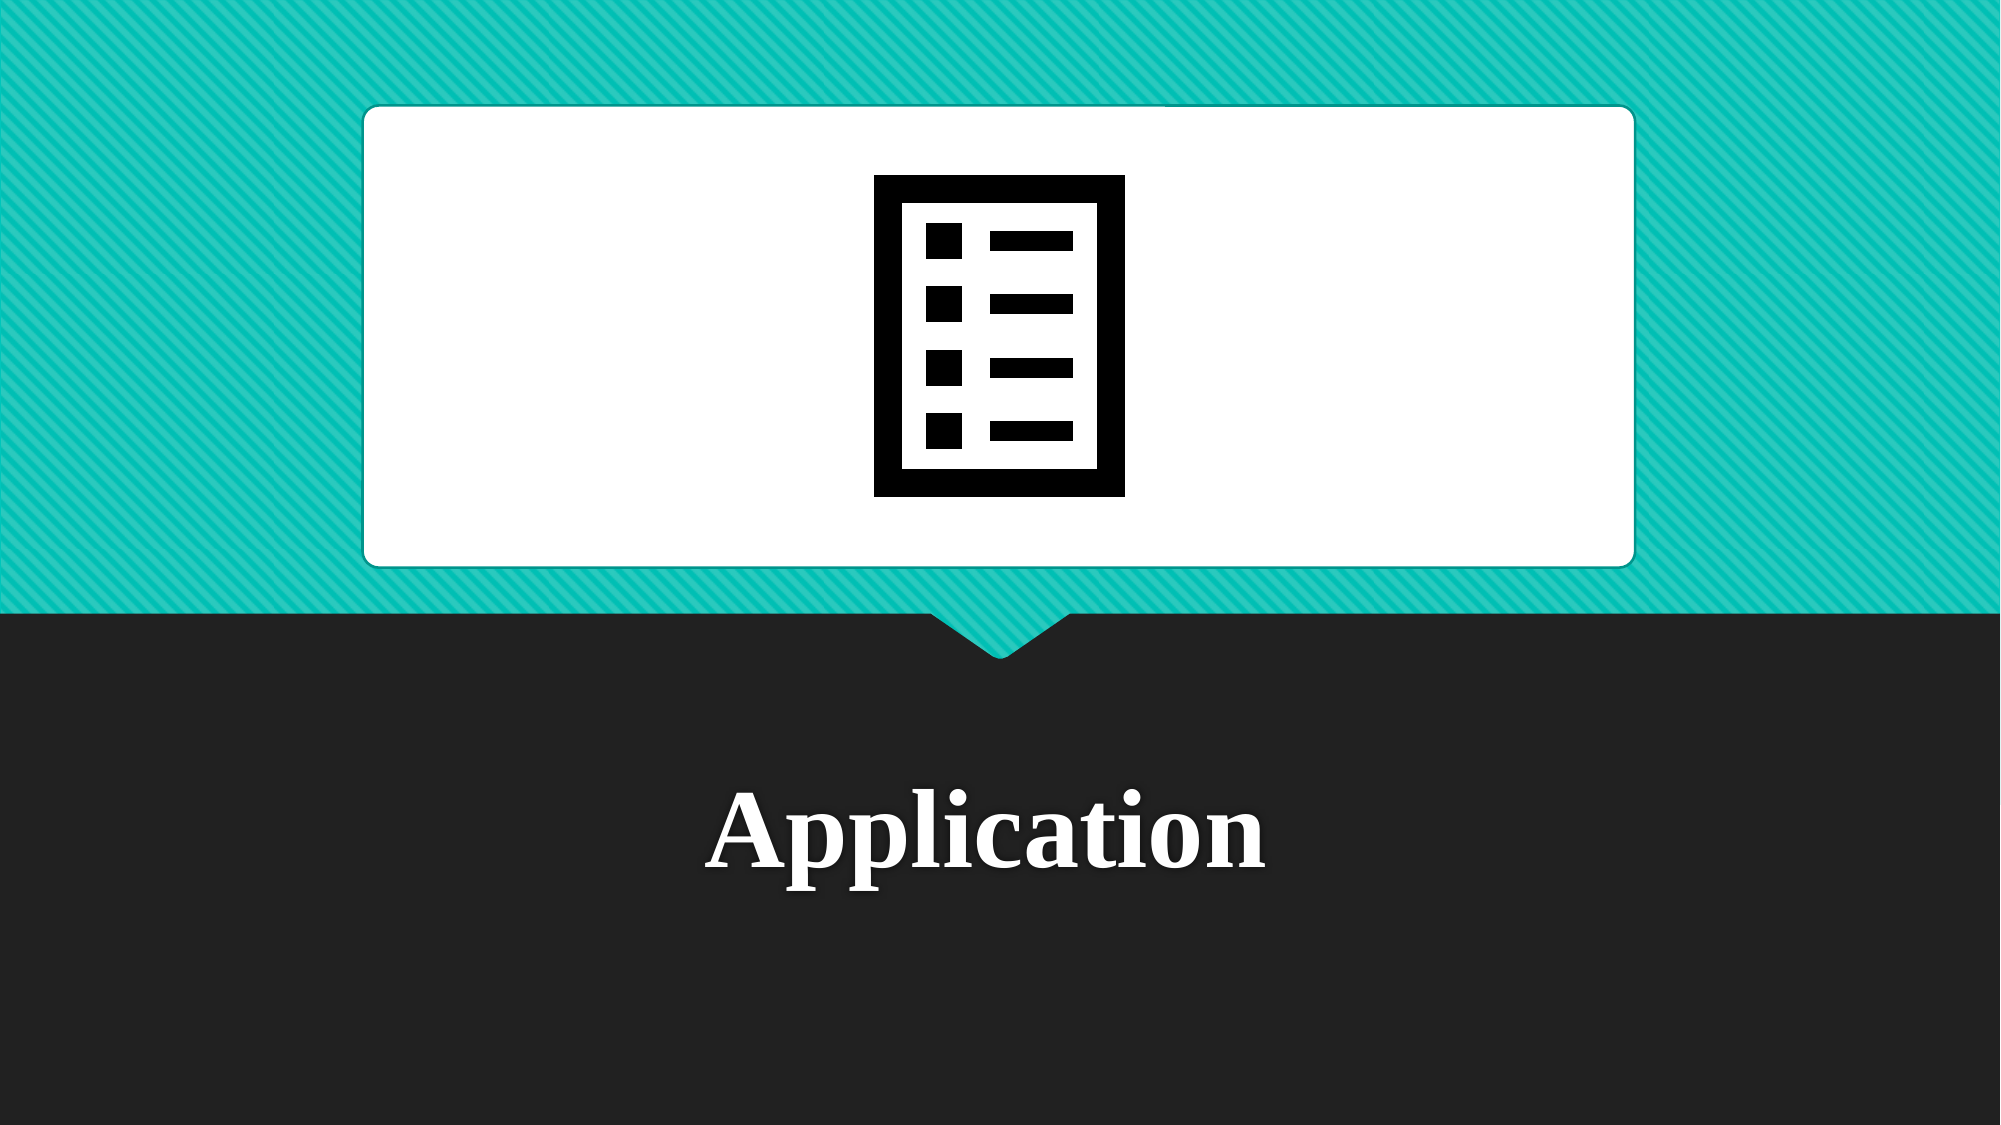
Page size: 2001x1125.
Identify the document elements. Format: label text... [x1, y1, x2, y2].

text_box [361, 104, 1637, 569]
picture [808, 144, 1190, 526]
text_box [0, 612, 2000, 1125]
title Application [132, 669, 1868, 898]
